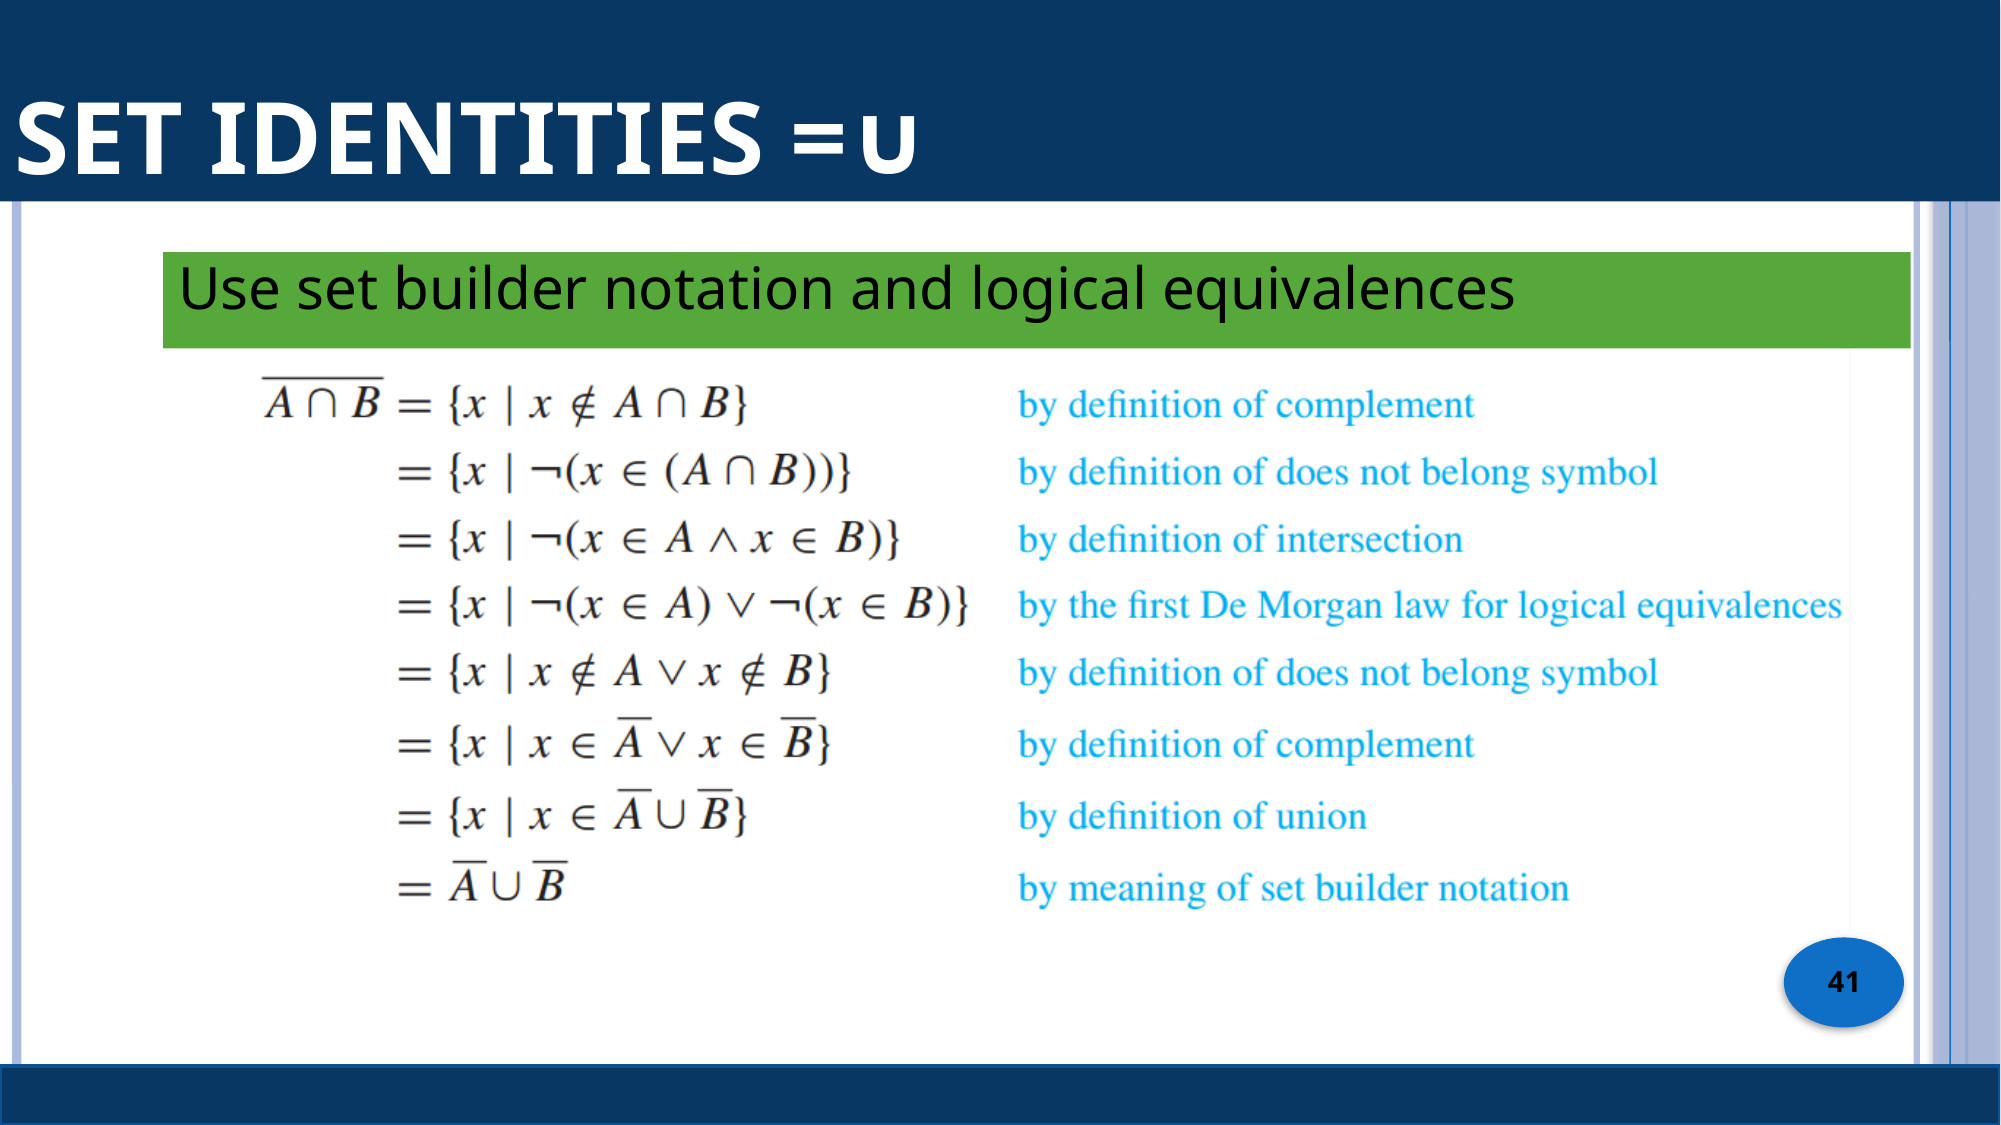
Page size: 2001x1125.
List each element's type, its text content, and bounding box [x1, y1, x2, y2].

slide_number 41 [1777, 940, 1912, 1027]
text_box Use set builder notation and logical equivalences [163, 252, 1911, 349]
text_box [0, 1064, 2000, 1125]
picture [250, 350, 1852, 931]
